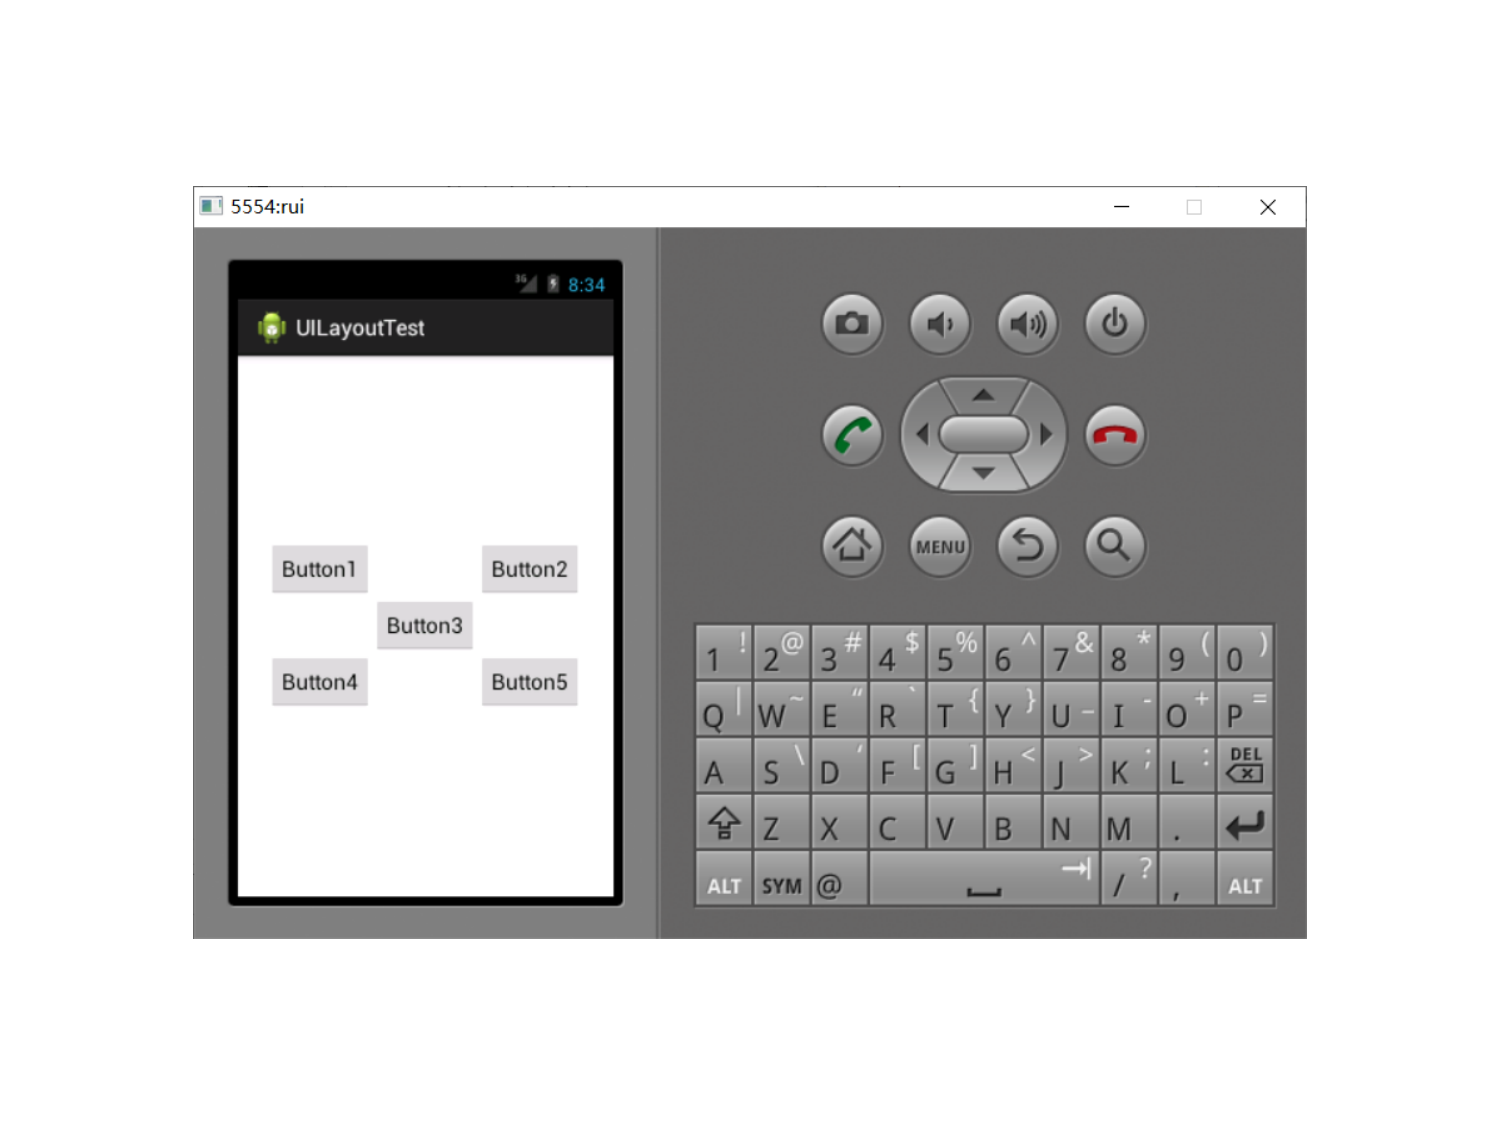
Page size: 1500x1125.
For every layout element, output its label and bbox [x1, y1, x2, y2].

picture [193, 186, 1307, 939]
